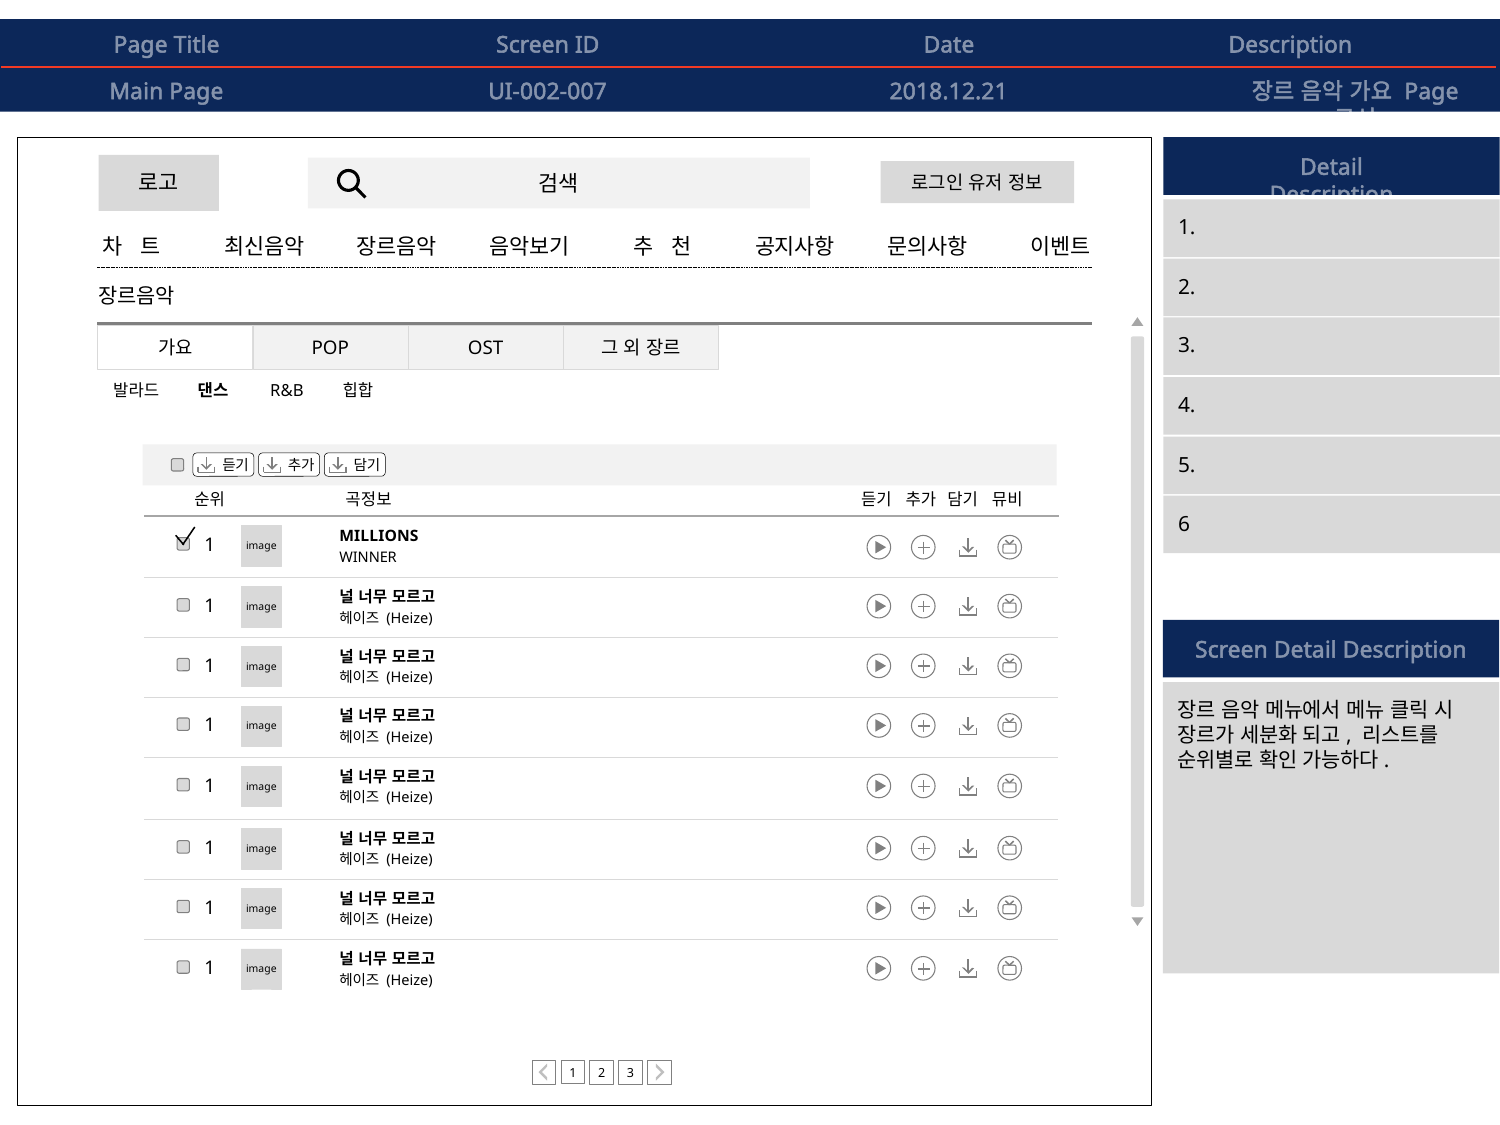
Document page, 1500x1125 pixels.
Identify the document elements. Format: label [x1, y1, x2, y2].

text_box [16, 135, 1500, 1108]
text_box [1162, 619, 1500, 678]
text_box [1163, 436, 1500, 554]
text_box [1161, 680, 1500, 976]
text_box [0, 17, 1500, 196]
